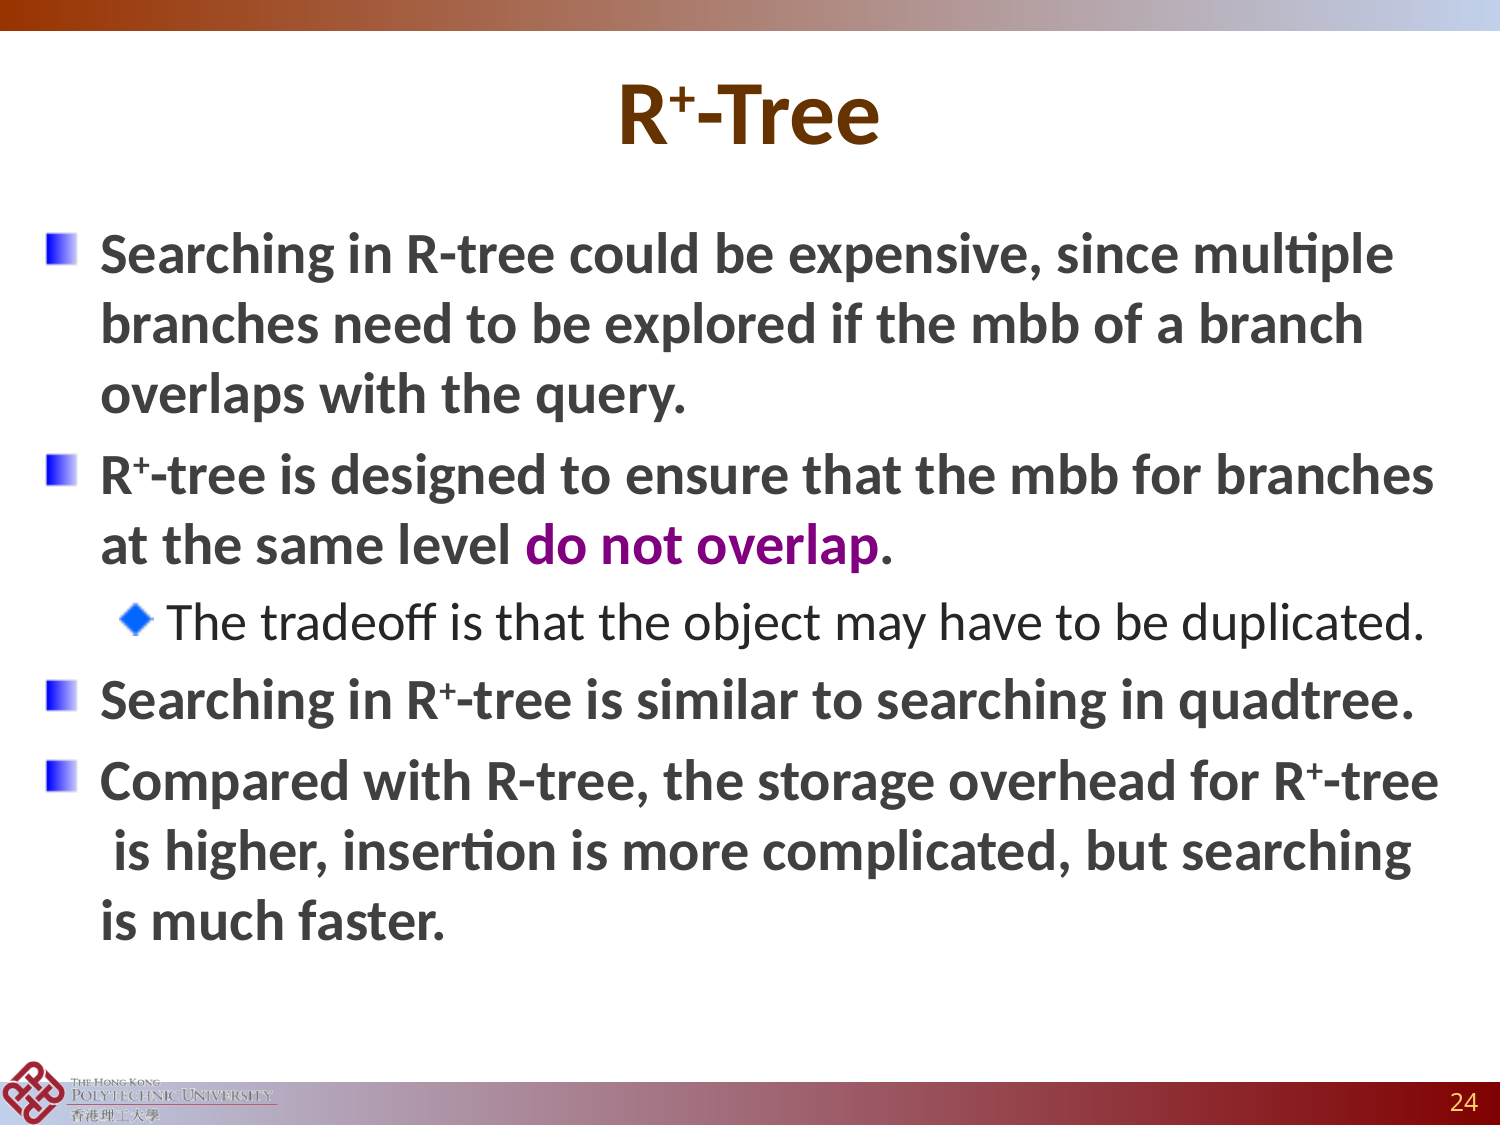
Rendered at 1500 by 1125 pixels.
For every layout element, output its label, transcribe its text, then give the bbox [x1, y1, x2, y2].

list Searching in R-tree could be expensive, since multiple branches need to be explored if the mbb of a branch overlaps with the query. R+-tree is designed to ensure that the mbb for branches at the same level do not overlap. The tradeoff is that the object may have to be duplicated. Searching in R+-tree is similar to searching in quadtree. Compared with R-tree, the storage overhead for R+-tree is higher, insertion is more complicated, but searching is much faster. [29, 208, 1459, 1035]
picture [0, 1061, 278, 1125]
picture [44, 231, 81, 269]
picture [44, 758, 81, 796]
title R+-Tree [75, 45, 1425, 208]
picture [44, 452, 81, 490]
picture [119, 601, 154, 636]
picture [44, 678, 81, 715]
